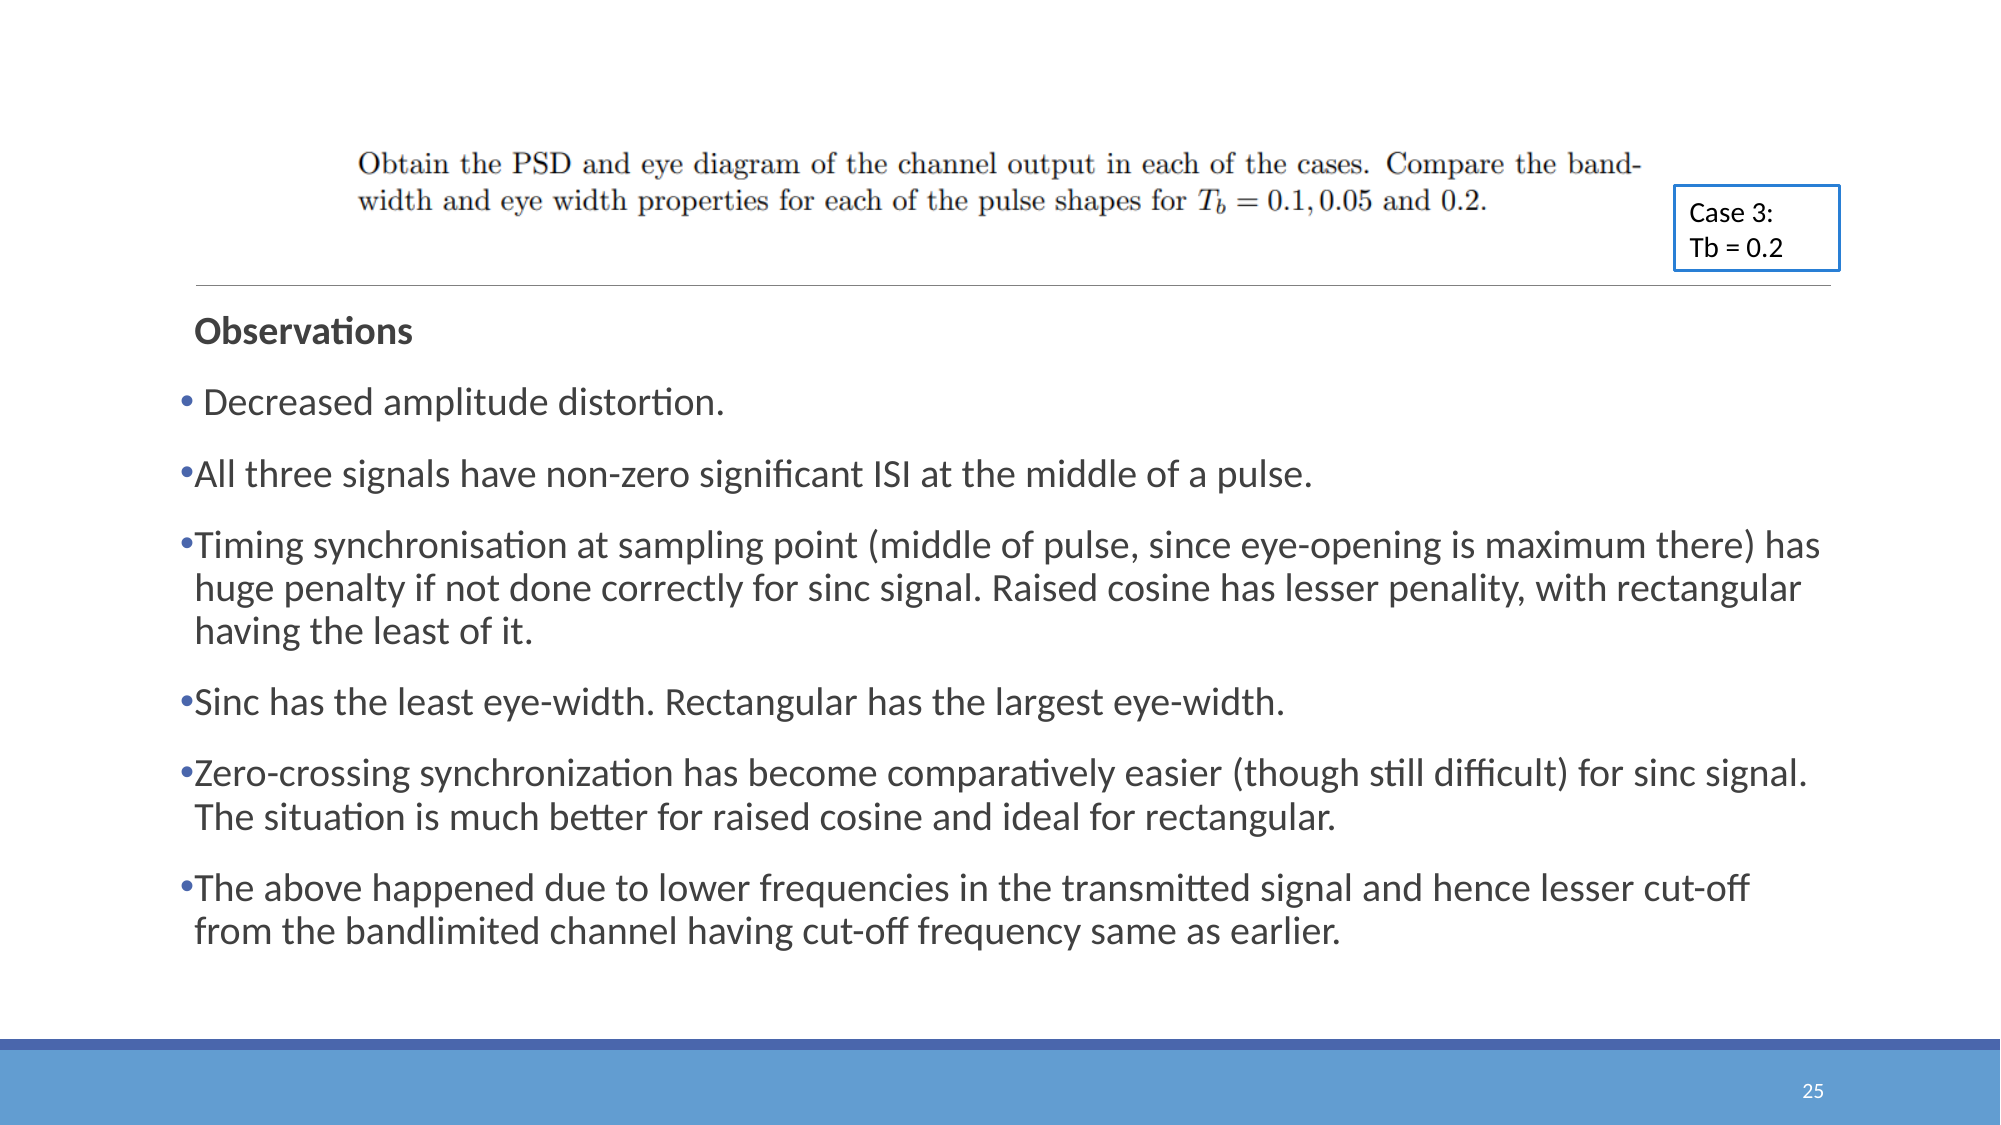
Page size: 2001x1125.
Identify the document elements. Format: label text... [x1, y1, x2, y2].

picture [351, 138, 1649, 230]
list Observations Decreased amplitude distortion. All three signals have non-zero significant ISI at the middle of a pulse. Timing synchronisation at sampling point (middle of pulse, since eye-opening is maximum there) has huge penalty if not done correctly for sinc signal. Raised cosine has lesser penality, with rectangular having the least of it. Sinc has the least eye-width. Rectangular has the largest eye-width. Zero-crossing synchronization has become comparatively easier (though still difficult) for sinc signal. The situation is much better for raised cosine and ideal for rectangular. The above happened due to lower frequencies in the transmitted signal and hence lesser cut-off from the bandlimited channel having cut-off frequency same as earlier. [180, 302, 1830, 963]
text_box Case 3: Tb = 0.2 [1673, 184, 1841, 272]
slide_number 25 [1624, 1059, 1840, 1120]
